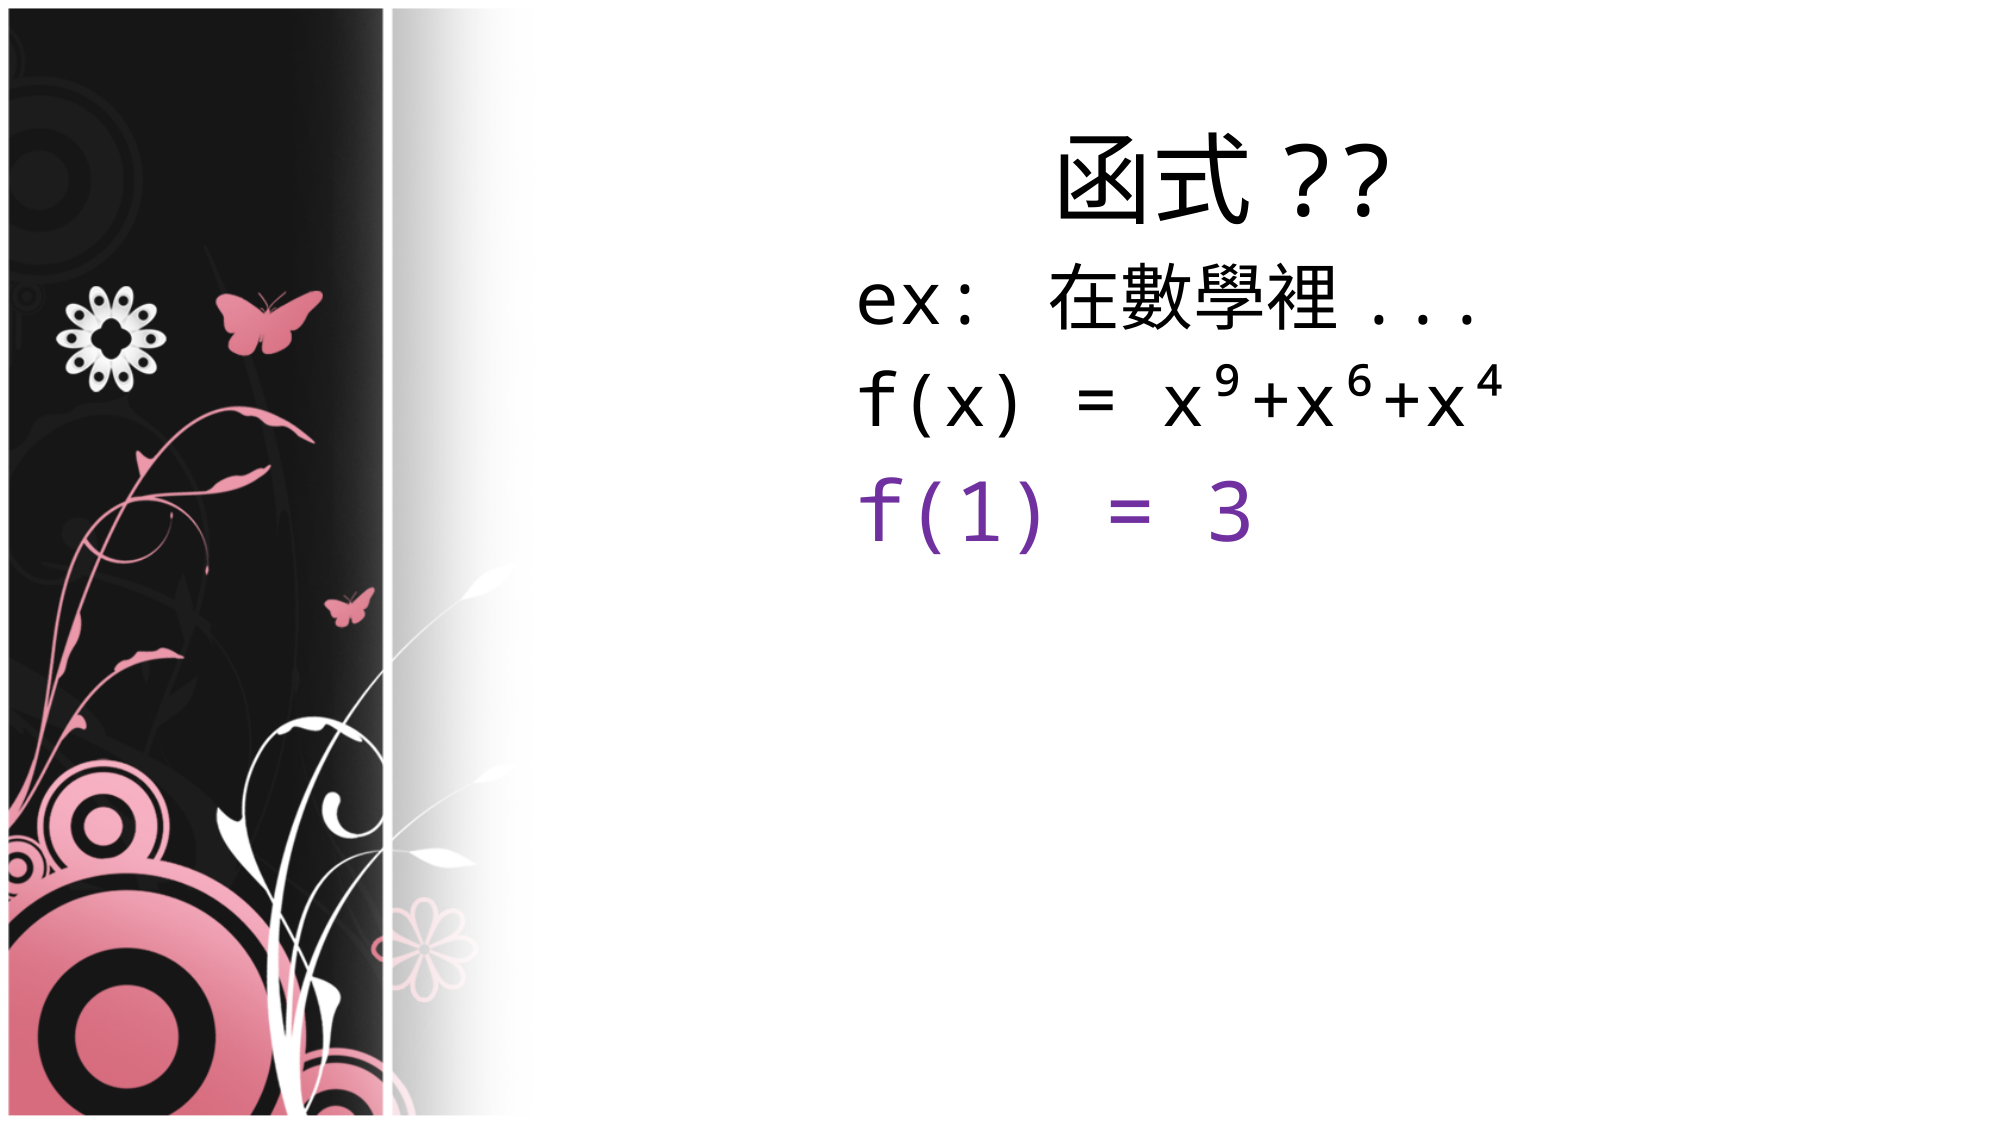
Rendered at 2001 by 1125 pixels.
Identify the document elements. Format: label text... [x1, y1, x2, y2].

list 函式?? ex: 在數學裡... f(x) = x⁹+x⁶+x⁴ f(1) = 3 [535, 106, 1914, 864]
picture [0, 0, 2001, 1125]
